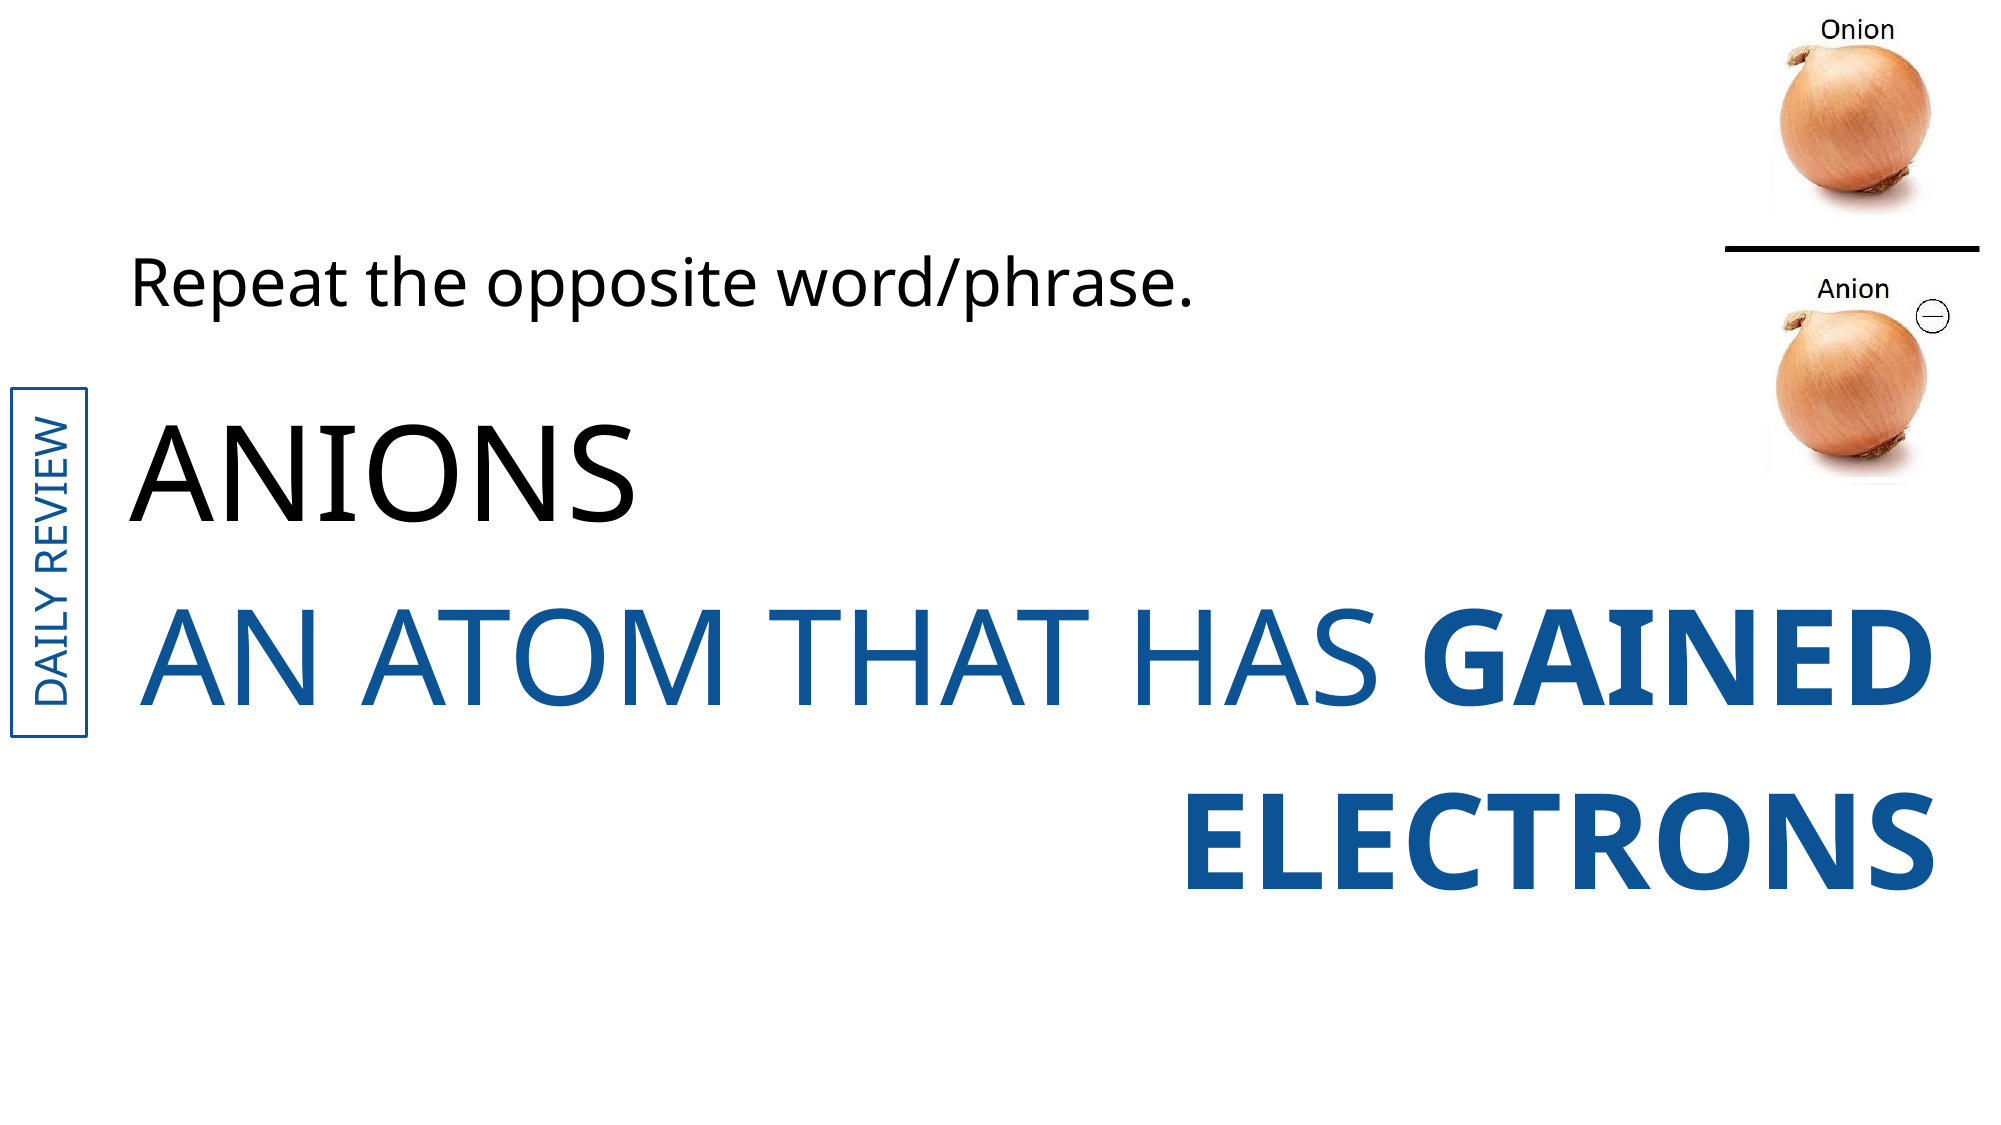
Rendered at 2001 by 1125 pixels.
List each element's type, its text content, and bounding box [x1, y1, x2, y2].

list Repeat the opposite word/phrase. ANIONS AN ATOM THAT HAS GAINED ELECTRONS [109, 123, 1960, 1020]
picture [1724, 0, 1980, 498]
